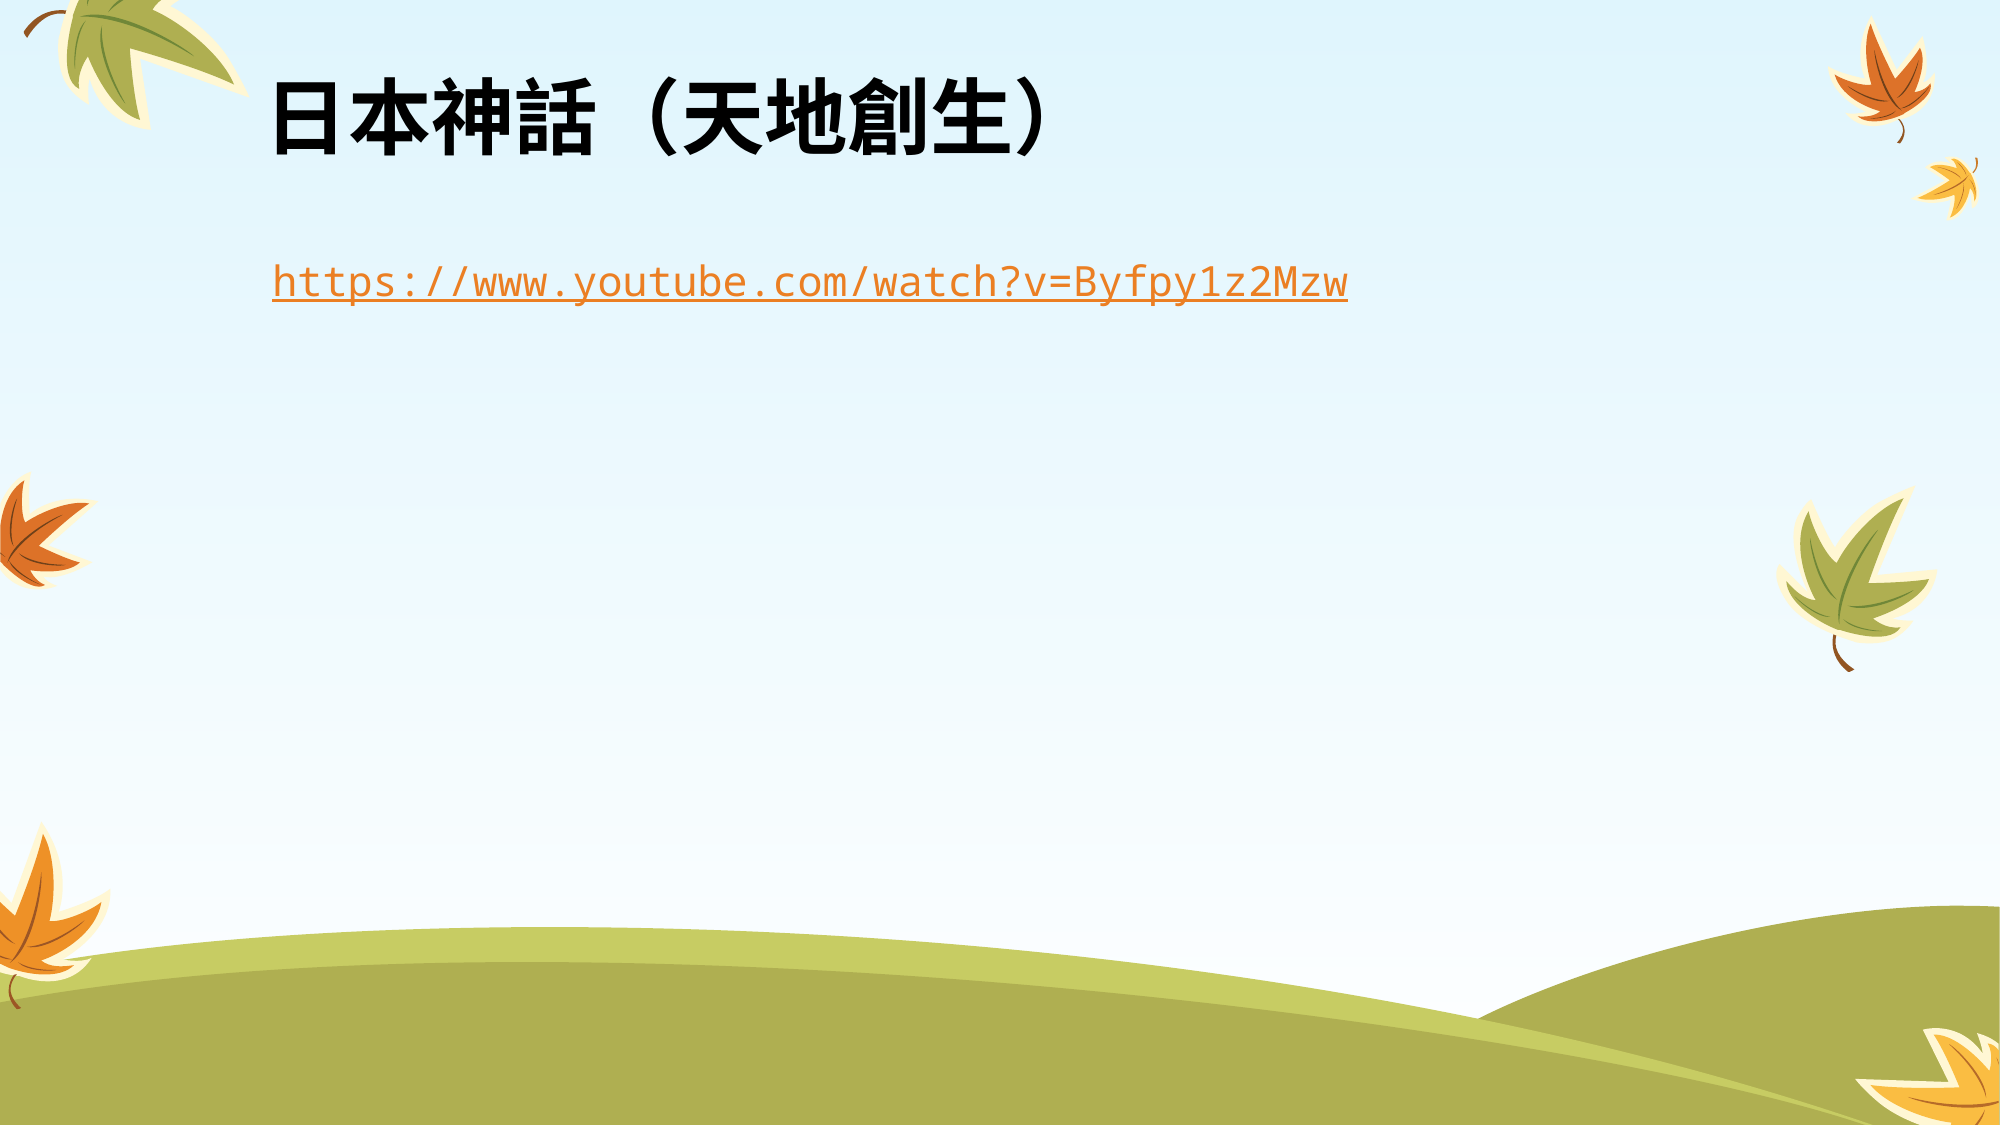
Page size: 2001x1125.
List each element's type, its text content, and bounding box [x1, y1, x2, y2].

title 日本神話（天地創生） [249, 12, 1749, 174]
list https://www.youtube.com/watch?v=Byfpy1z2Mzw [249, 246, 1748, 536]
